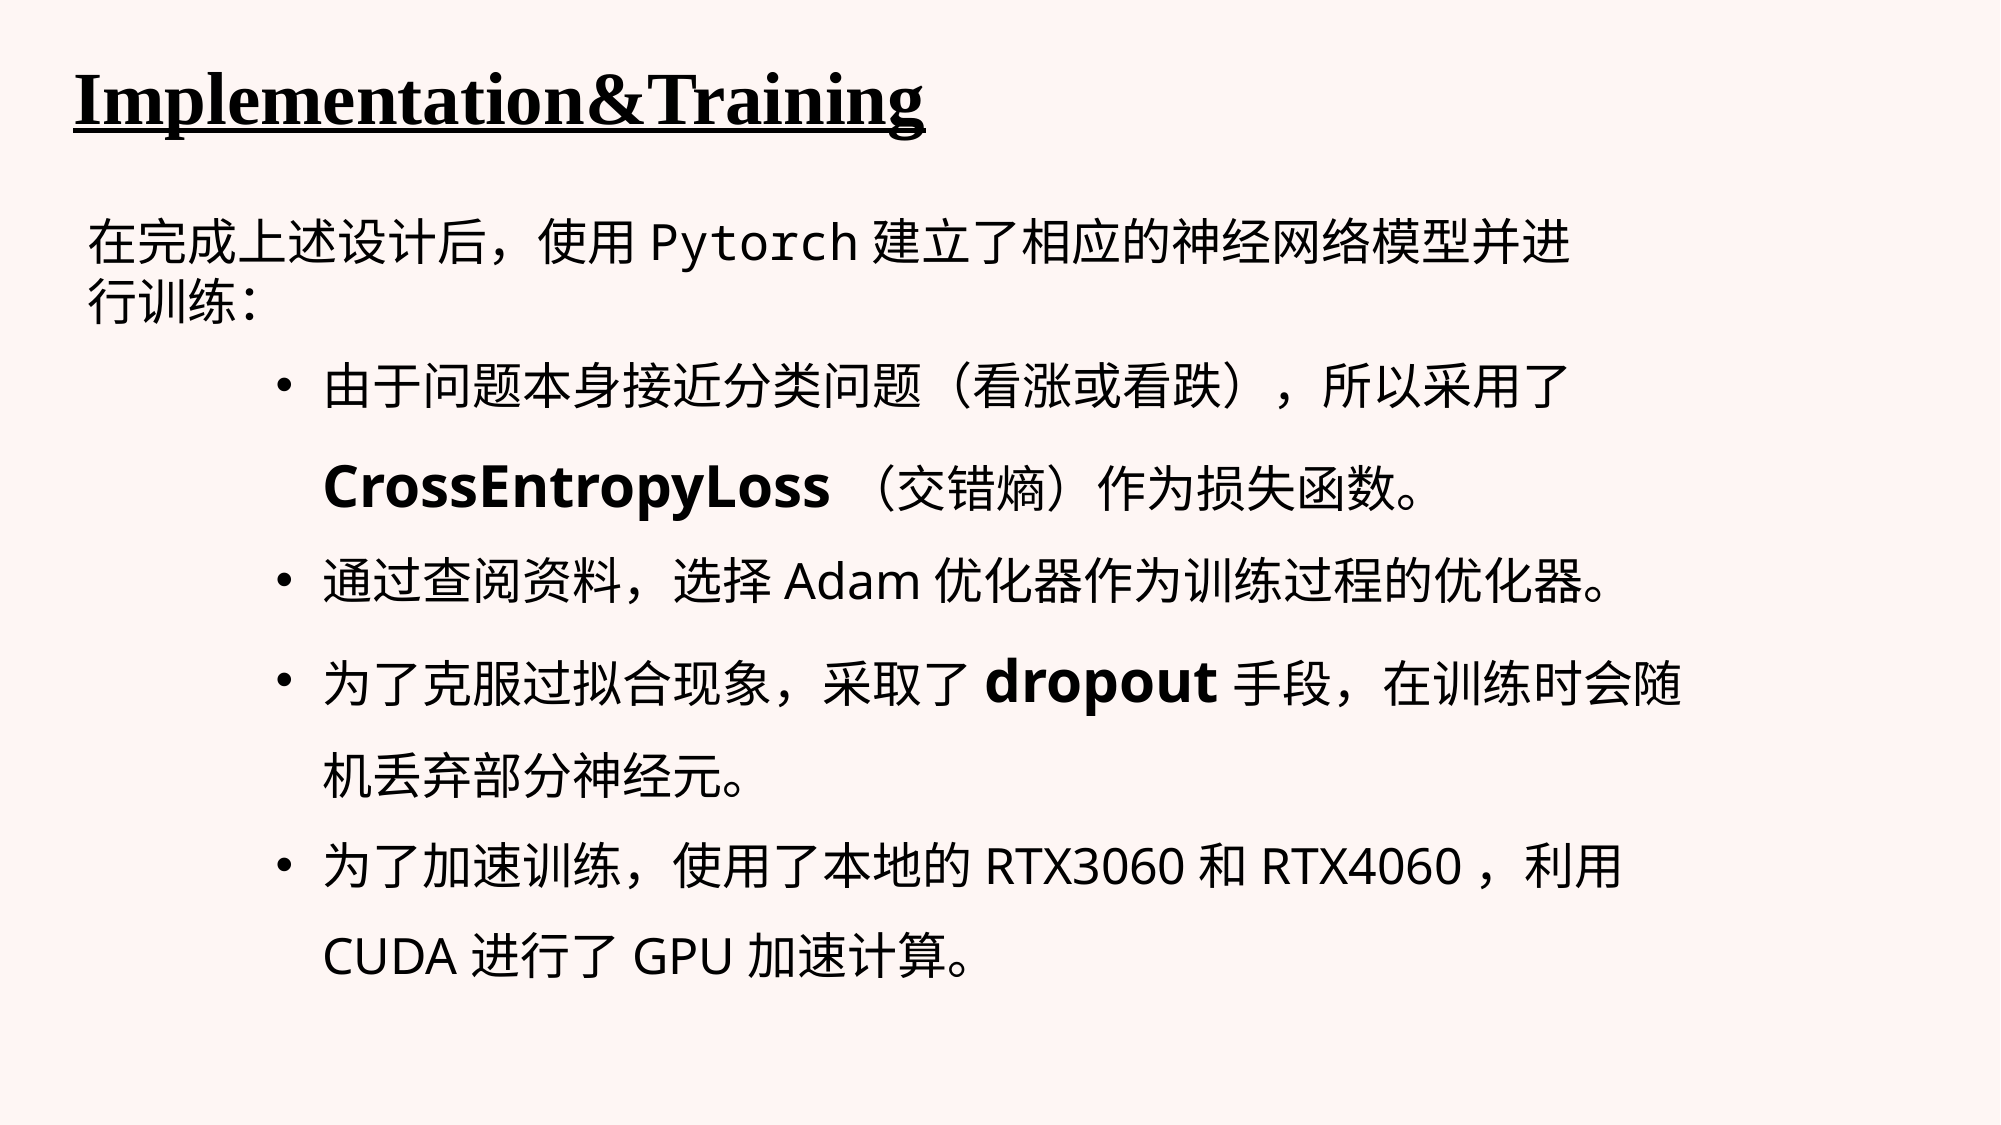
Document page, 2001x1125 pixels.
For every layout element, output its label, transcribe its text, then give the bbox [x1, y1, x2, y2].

text_box 在完成上述设计后，使用Pytorch建立了相应的神经网络模型并进行训练： [73, 203, 1613, 338]
text_box 由于问题本身接近分类问题（看涨或看跌），所以采用了CrossEntropyLoss（交错熵）作为损失函数。 通过查阅资料，选择Adam优化器作为训练过程的优化器。 为了克服过拟合现象，采取了dropout手段，在训练时会随机丢弃部分神经元。 为了加速训练，使用了本地的RTX3060和RTX4060，利用CUDA进行了GPU加速计算。 [260, 317, 1739, 992]
title Implementation&Training [58, 44, 980, 155]
